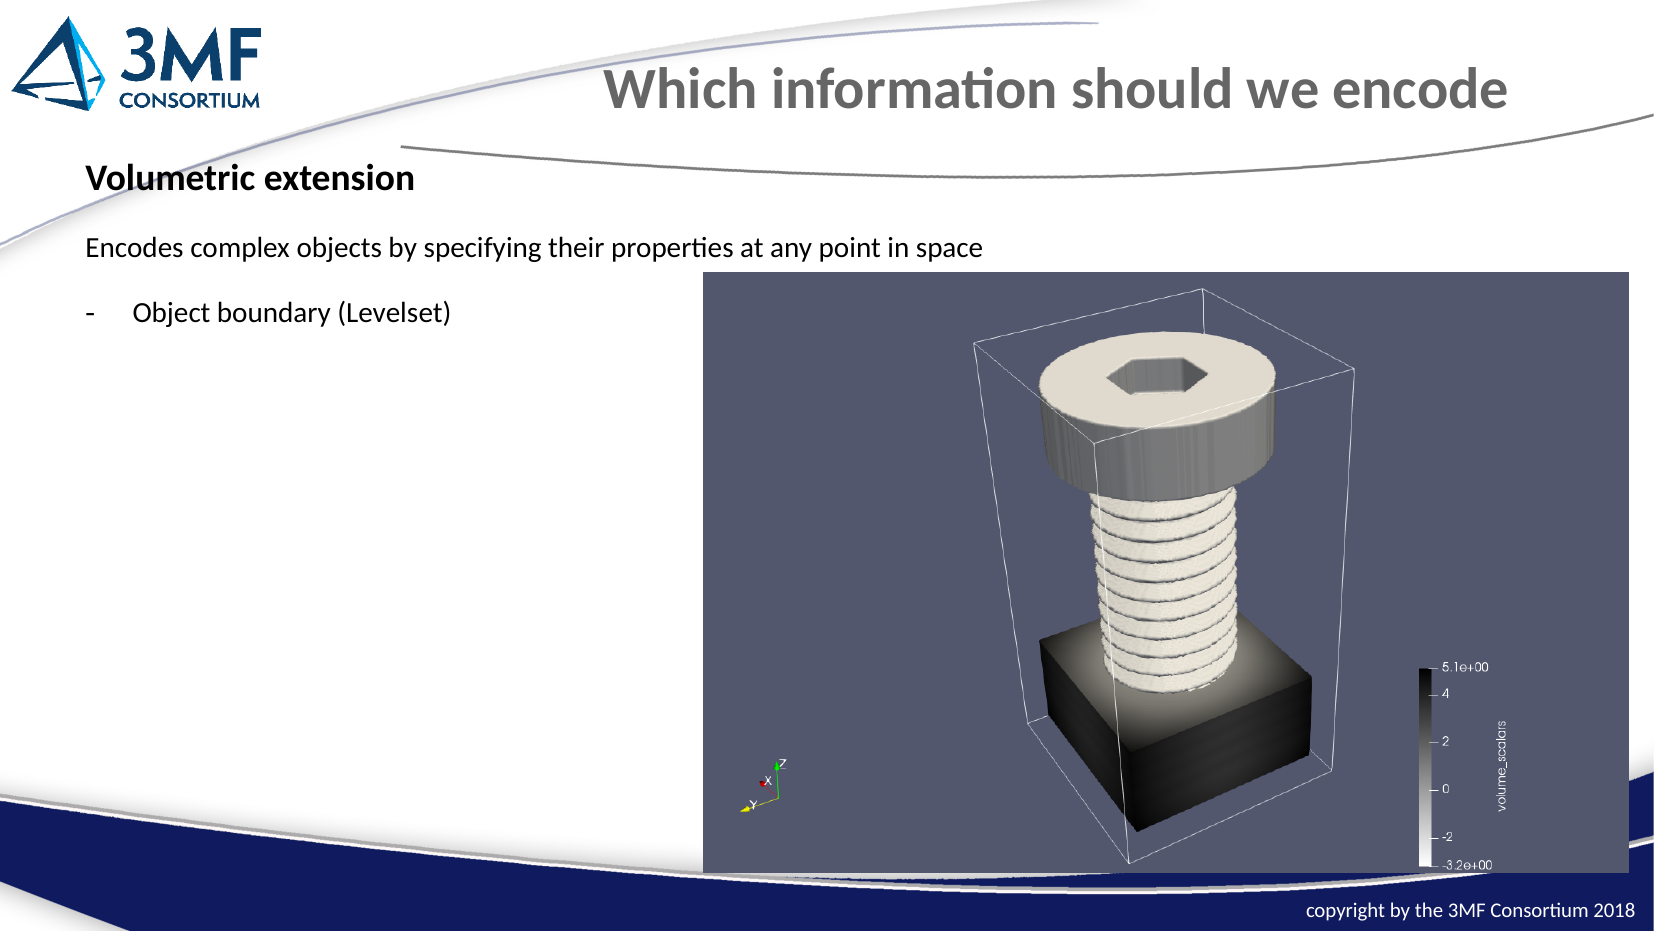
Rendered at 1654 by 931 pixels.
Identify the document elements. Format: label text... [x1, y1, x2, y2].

text_box Volumetric extension Encodes complex objects by specifying their properties at any point in space Object boundary (Levelset) [70, 149, 1335, 337]
text_box Which information should we encode [425, 51, 1524, 140]
picture [0, 0, 1654, 931]
text_box copyright by the 3MF Consortium 2018 [1291, 892, 1651, 930]
